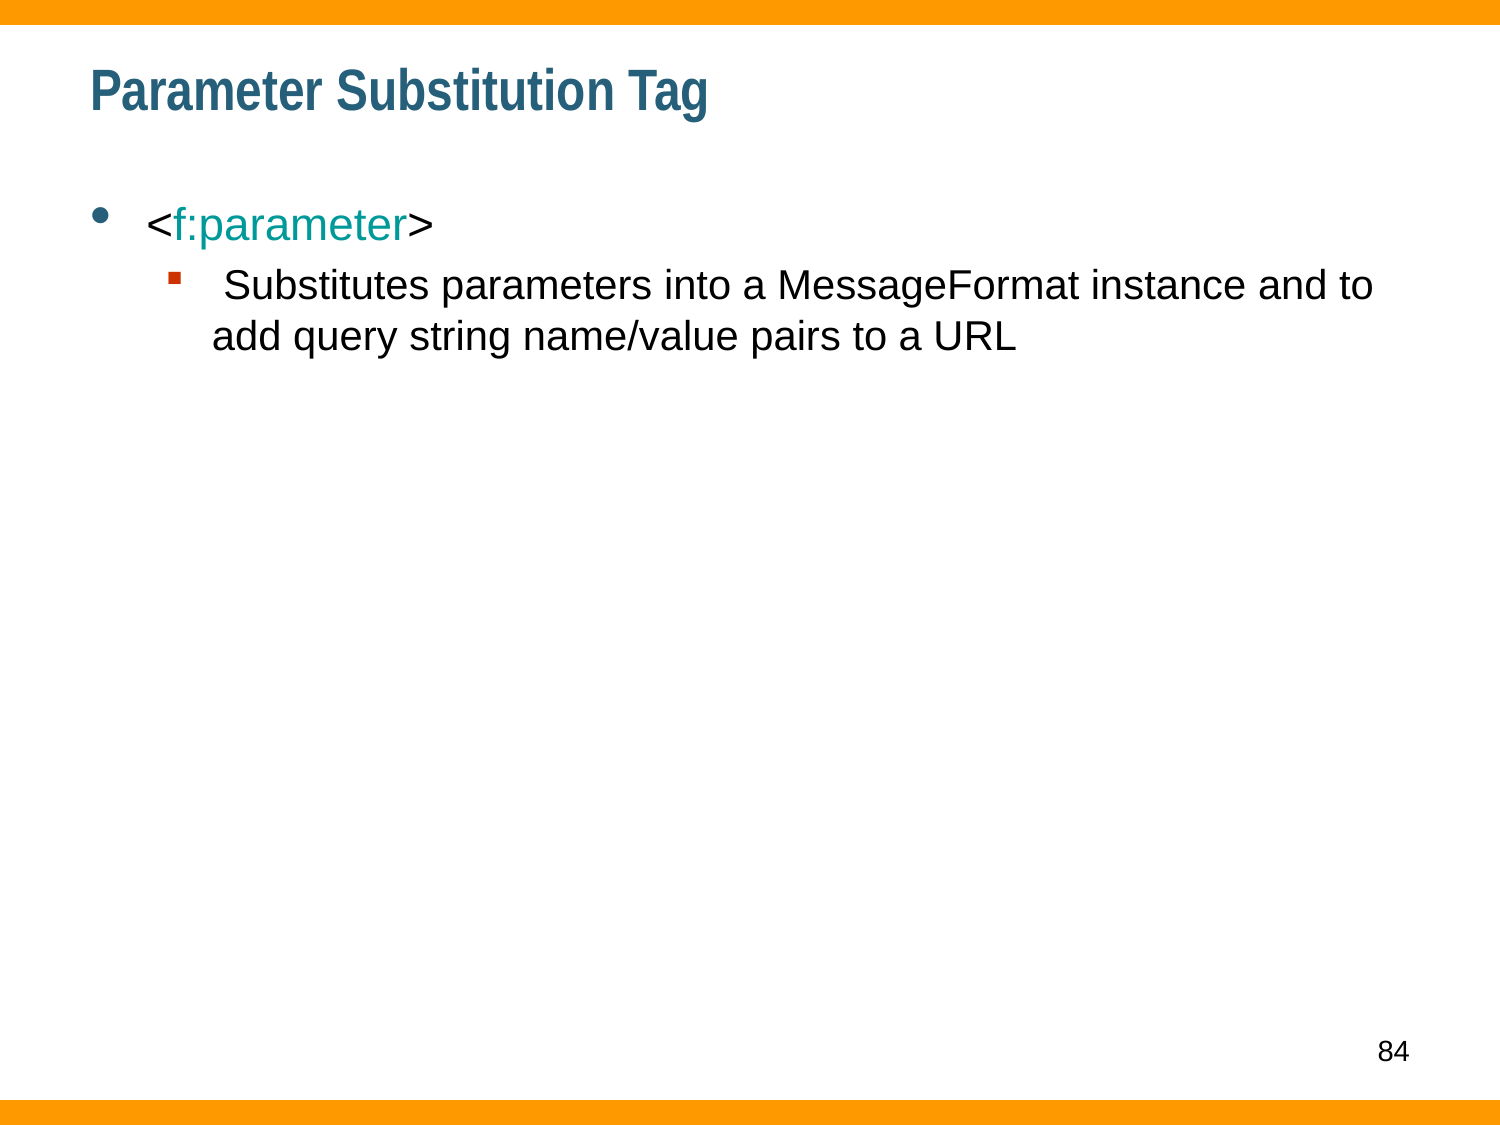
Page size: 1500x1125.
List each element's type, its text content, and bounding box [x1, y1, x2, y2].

list <f:parameter> Substitutes parameters into a MessageFormat instance and to add query string name/value pairs to a URL [74, 187, 1426, 1013]
title Parameter Substitution Tag [74, 37, 1426, 138]
slide_number 84 [1074, 1024, 1426, 1103]
